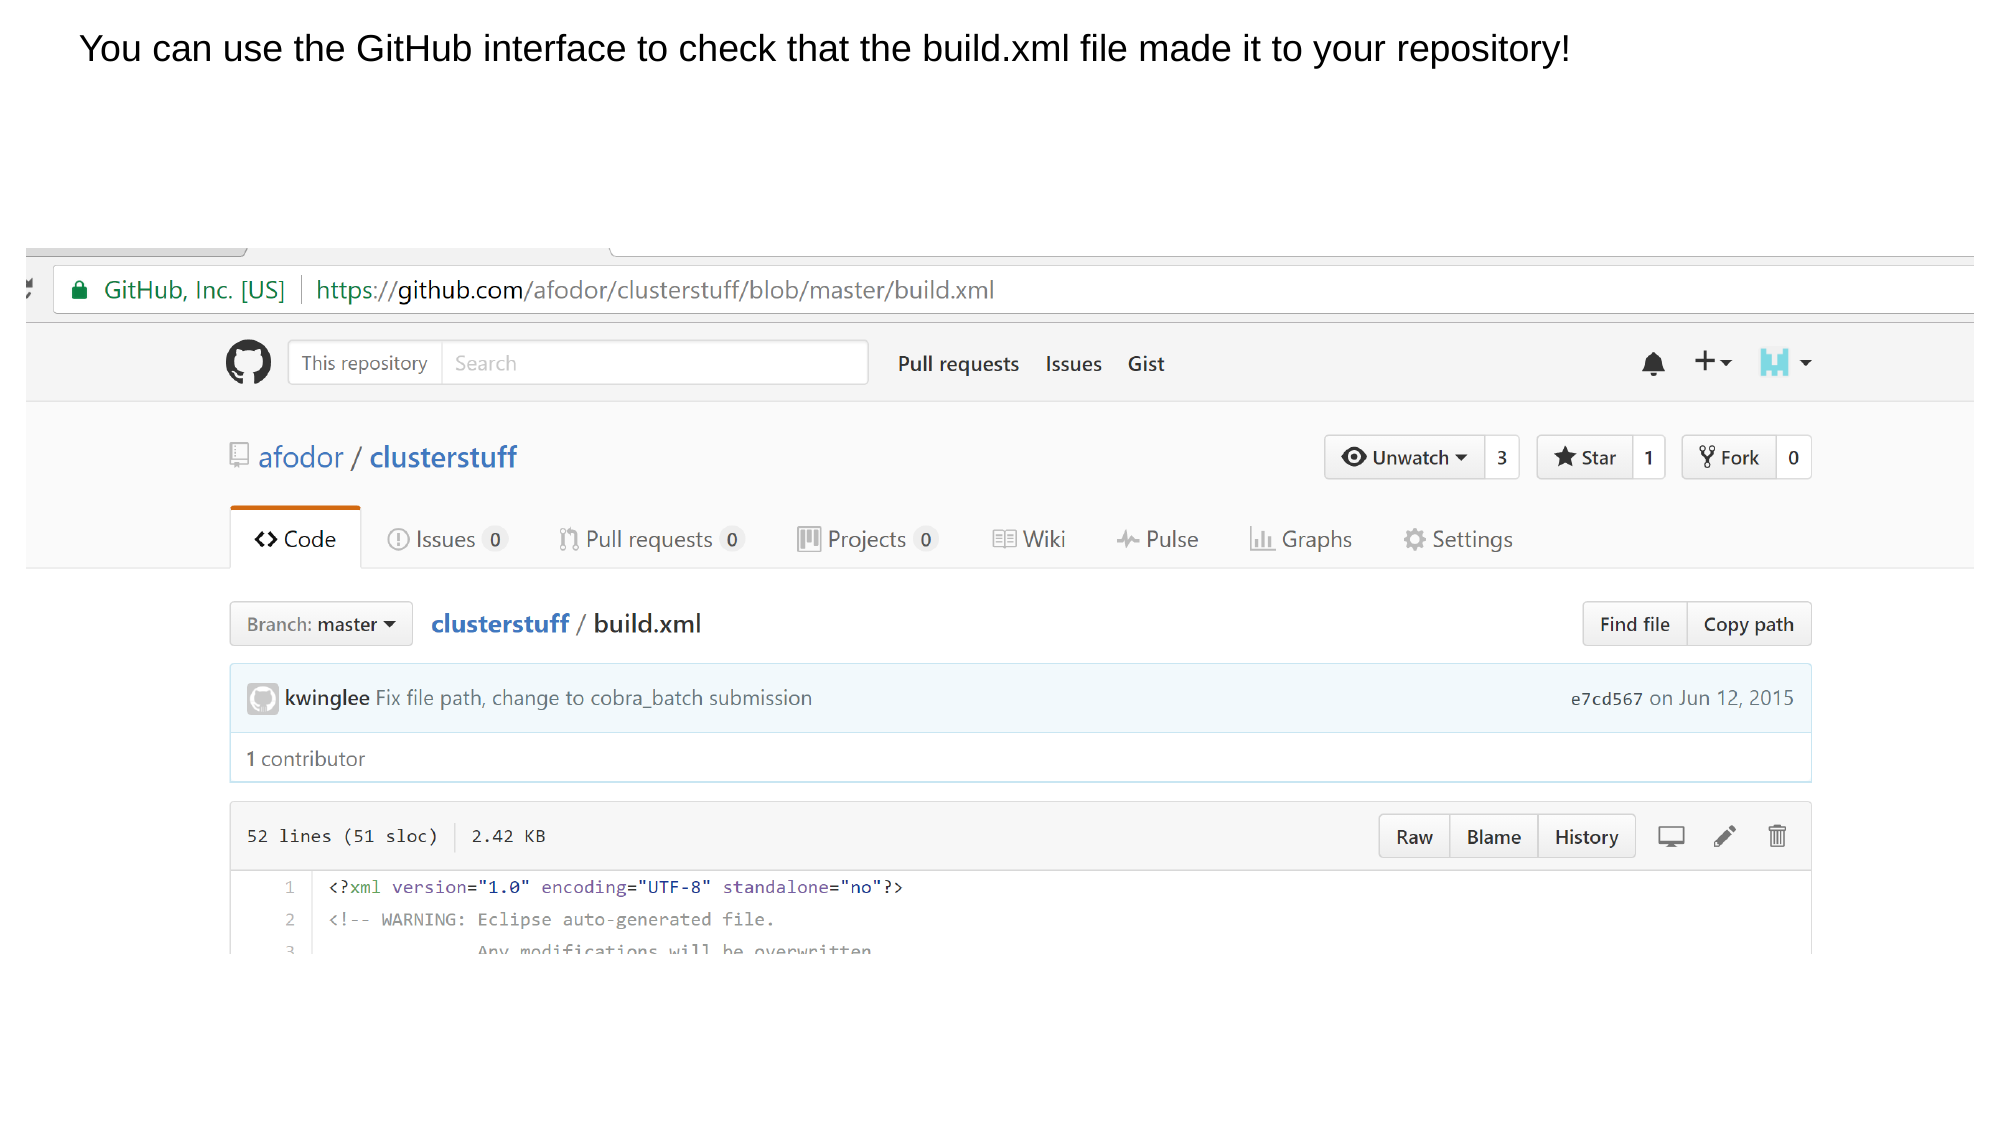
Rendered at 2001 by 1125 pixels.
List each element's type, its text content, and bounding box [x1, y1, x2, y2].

picture [26, 248, 1974, 954]
text_box You can use the GitHub interface to check that the build.xml file made it to your repository! [64, 16, 1927, 77]
